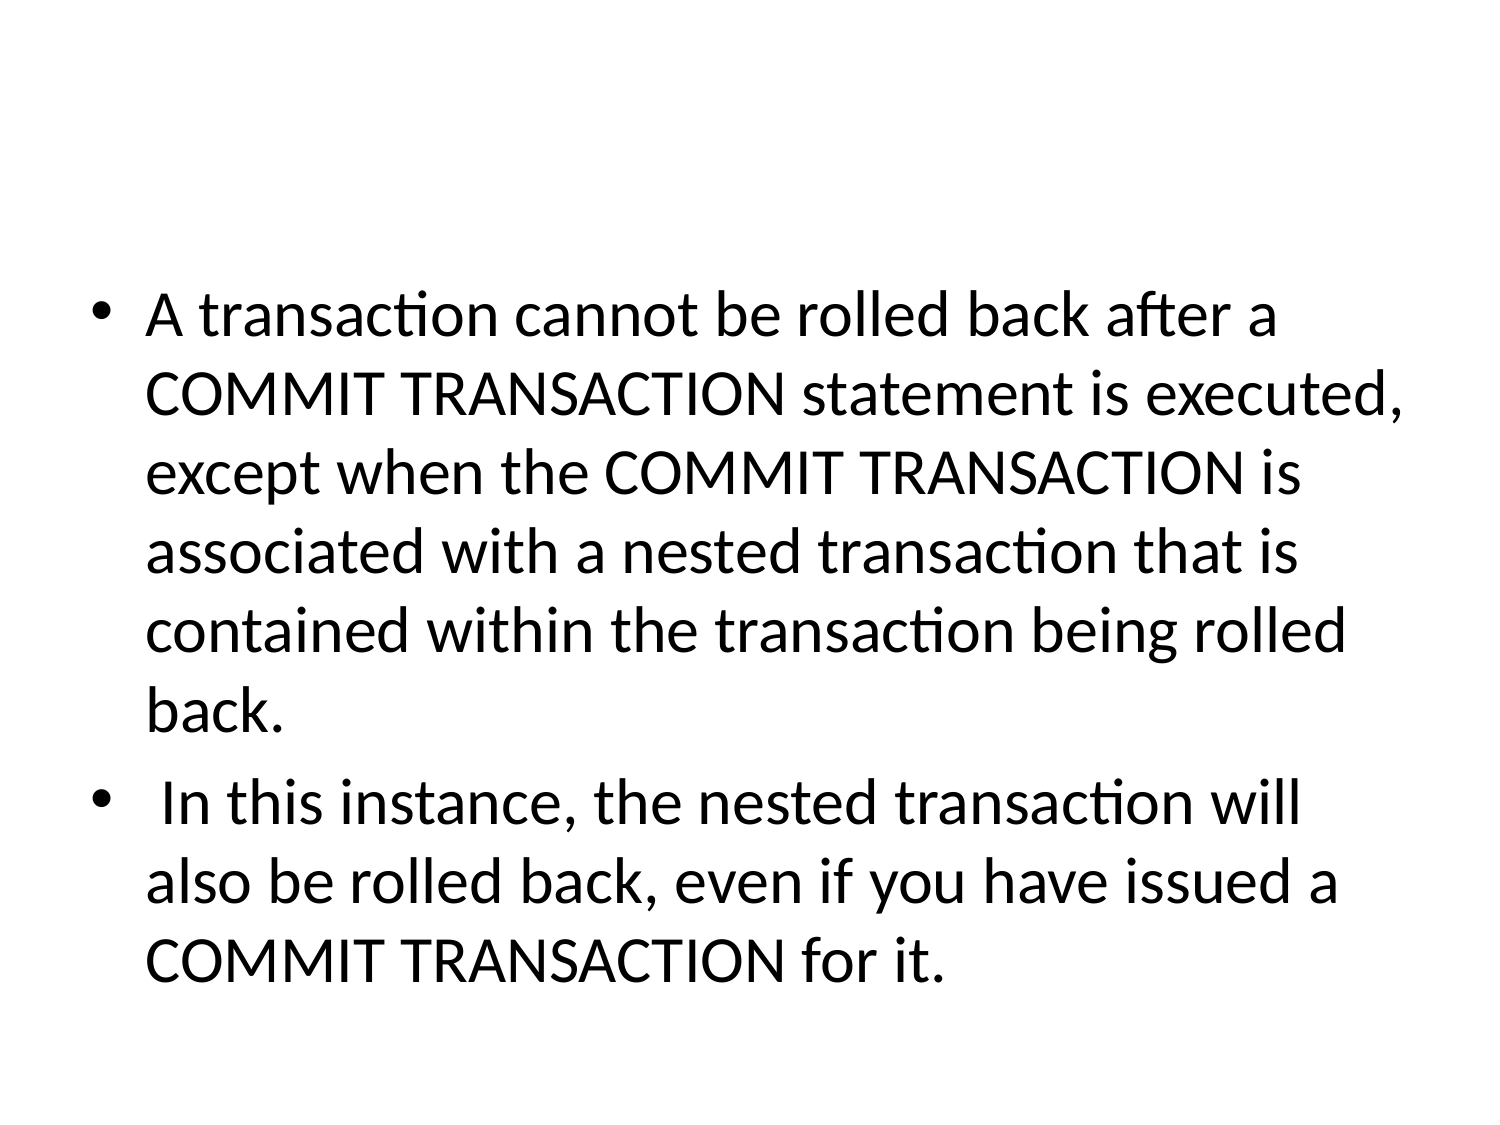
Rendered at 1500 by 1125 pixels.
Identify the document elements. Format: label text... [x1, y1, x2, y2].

list A transaction cannot be rolled back after a COMMIT TRANSACTION statement is executed, except when the COMMIT TRANSACTION is associated with a nested transaction that is contained within the transaction being rolled back. In this instance, the nested transaction will also be rolled back, even if you have issued a COMMIT TRANSACTION for it. [75, 262, 1425, 1005]
